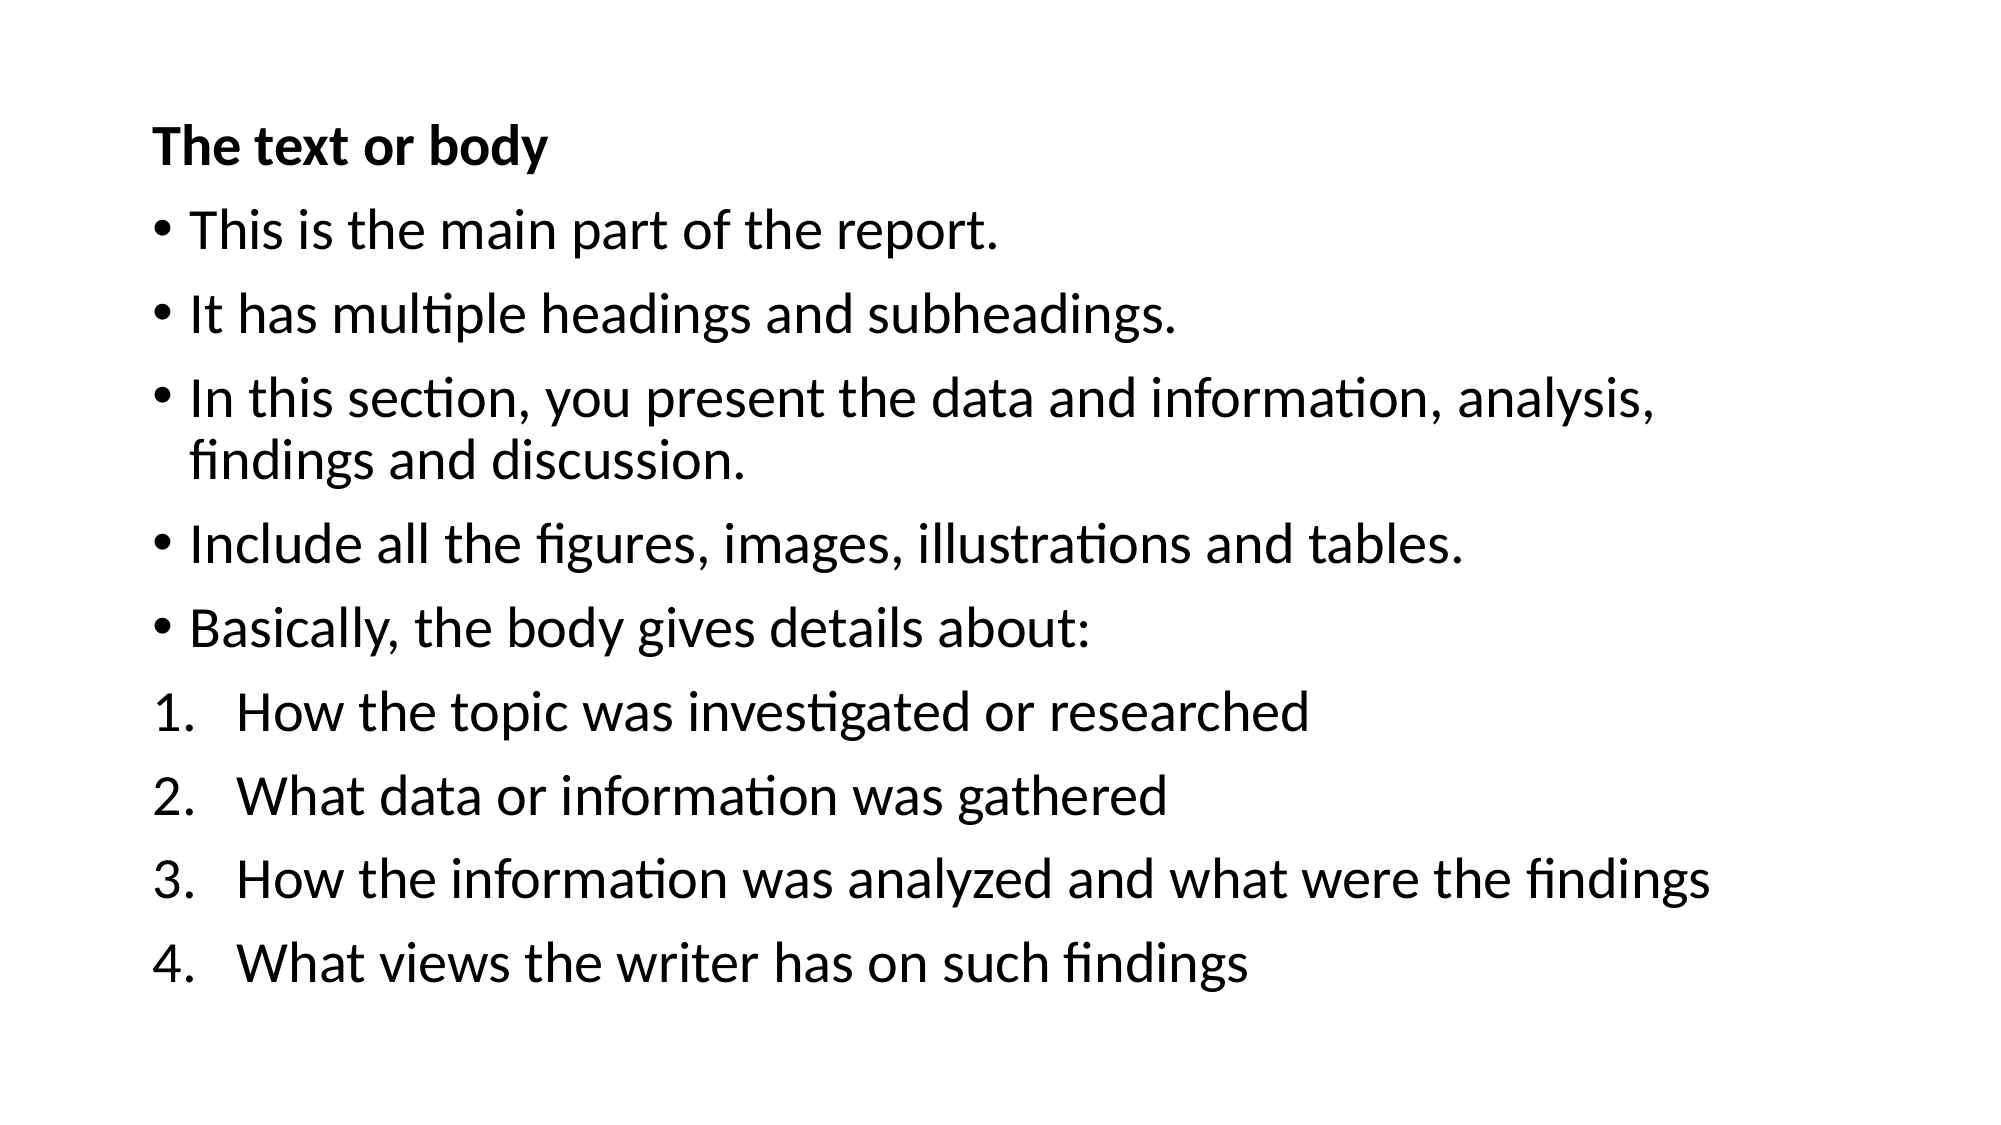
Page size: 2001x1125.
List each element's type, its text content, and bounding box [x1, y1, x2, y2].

list The text or body This is the main part of the report. It has multiple headings and subheadings. In this section, you present the data and information, analysis, findings and discussion. Include all the figures, images, illustrations and tables. Basically, the body gives details about: How the topic was investigated or researched What data or information was gathered How the information was analyzed and what were the findings What views the writer has on such findings [137, 107, 1863, 1014]
